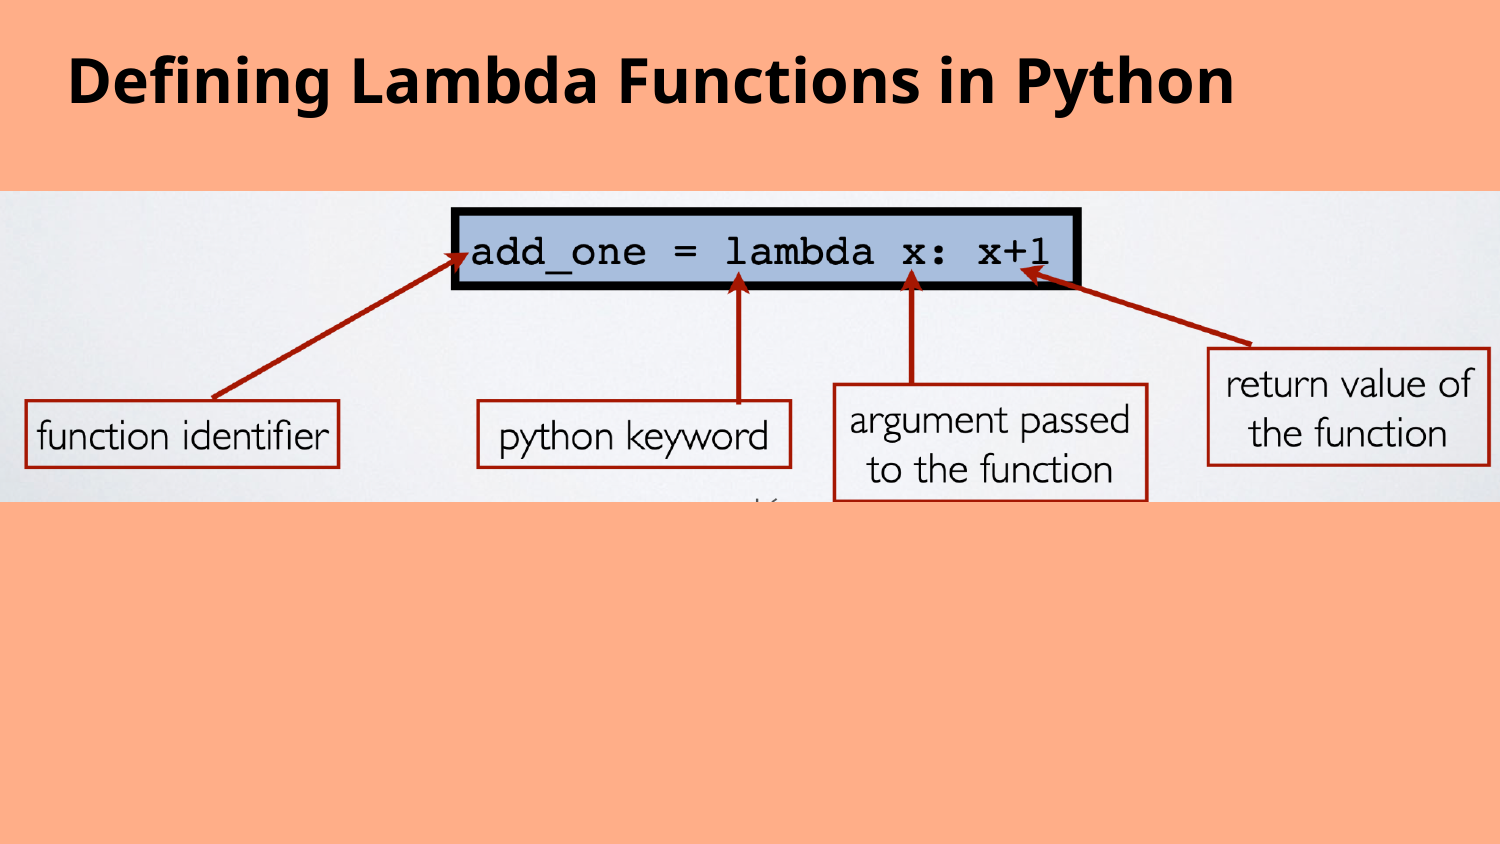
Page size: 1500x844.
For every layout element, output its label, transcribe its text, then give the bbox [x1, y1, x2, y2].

picture [0, 191, 1500, 502]
title Defining Lambda Functions in Python [51, 26, 1449, 132]
